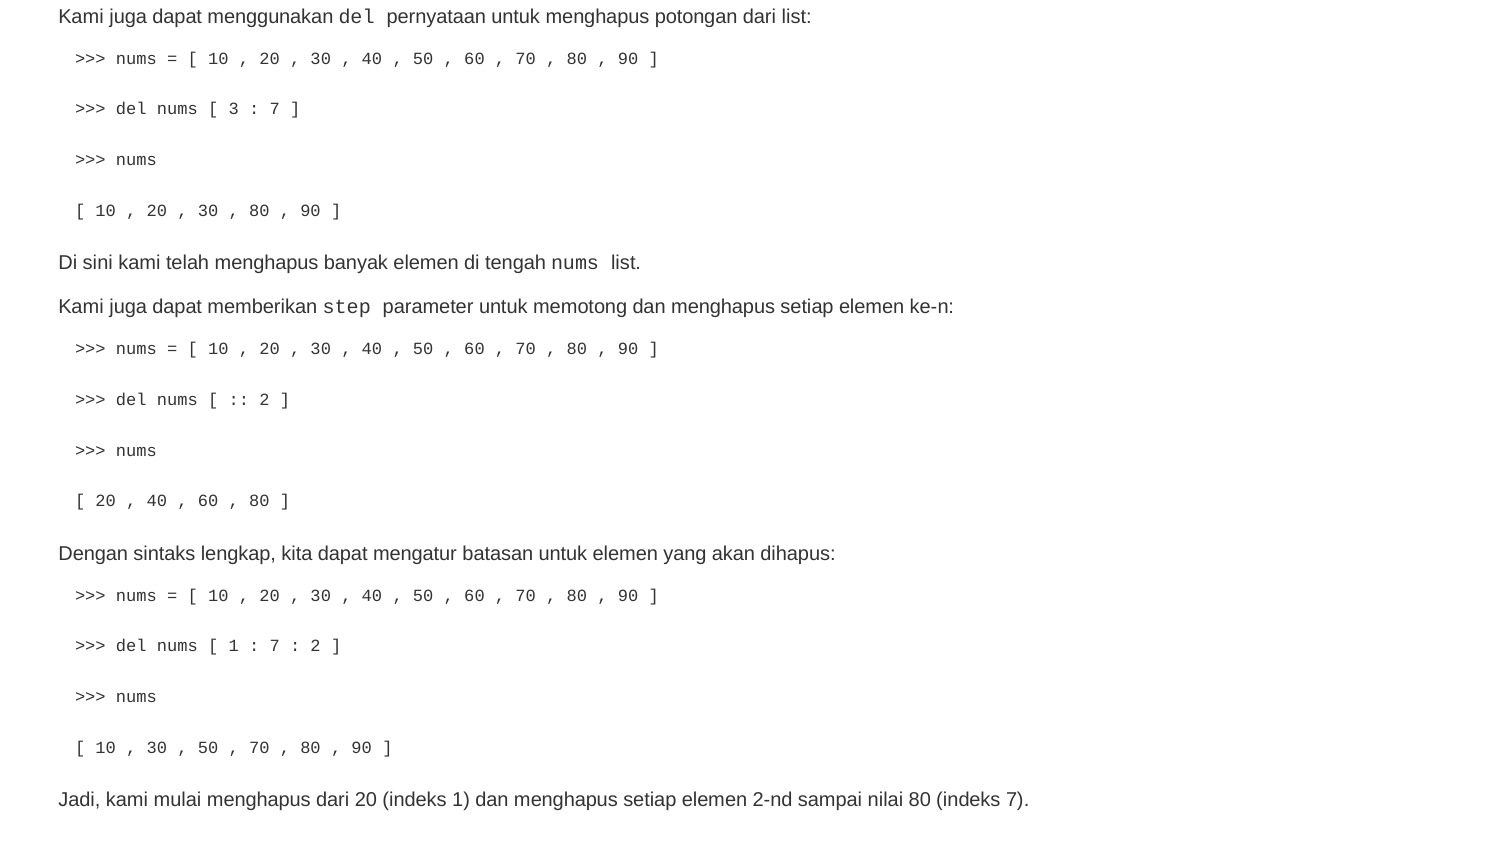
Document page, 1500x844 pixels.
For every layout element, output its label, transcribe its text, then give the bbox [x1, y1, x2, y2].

list Kami juga dapat menggunakan del pernyataan untuk menghapus potongan dari list: >>> nums = [ 10 , 20 , 30 , 40 , 50 , 60 , 70 , 80 , 90 ] >>> del nums [ 3 : 7 ] >>> nums [ 10 , 20 , 30 , 80 , 90 ] Di sini kami telah menghapus banyak elemen di tengah nums list. Kami juga dapat memberikan step parameter untuk memotong dan menghapus setiap elemen ke-n: >>> nums = [ 10 , 20 , 30 , 40 , 50 , 60 , 70 , 80 , 90 ] >>> del nums [ :: 2 ] >>> nums [ 20 , 40 , 60 , 80 ] Dengan sintaks lengkap, kita dapat mengatur batasan untuk elemen yang akan dihapus: >>> nums = [ 10 , 20 , 30 , 40 , 50 , 60 , 70 , 80 , 90 ] >>> del nums [ 1 : 7 : 2 ] >>> nums [ 10 , 30 , 50 , 70 , 80 , 90 ] Jadi, kami mulai menghapus dari 20 (indeks 1) dan menghapus setiap elemen 2-nd sampai nilai 80 (indeks 7). [43, 0, 1400, 498]
